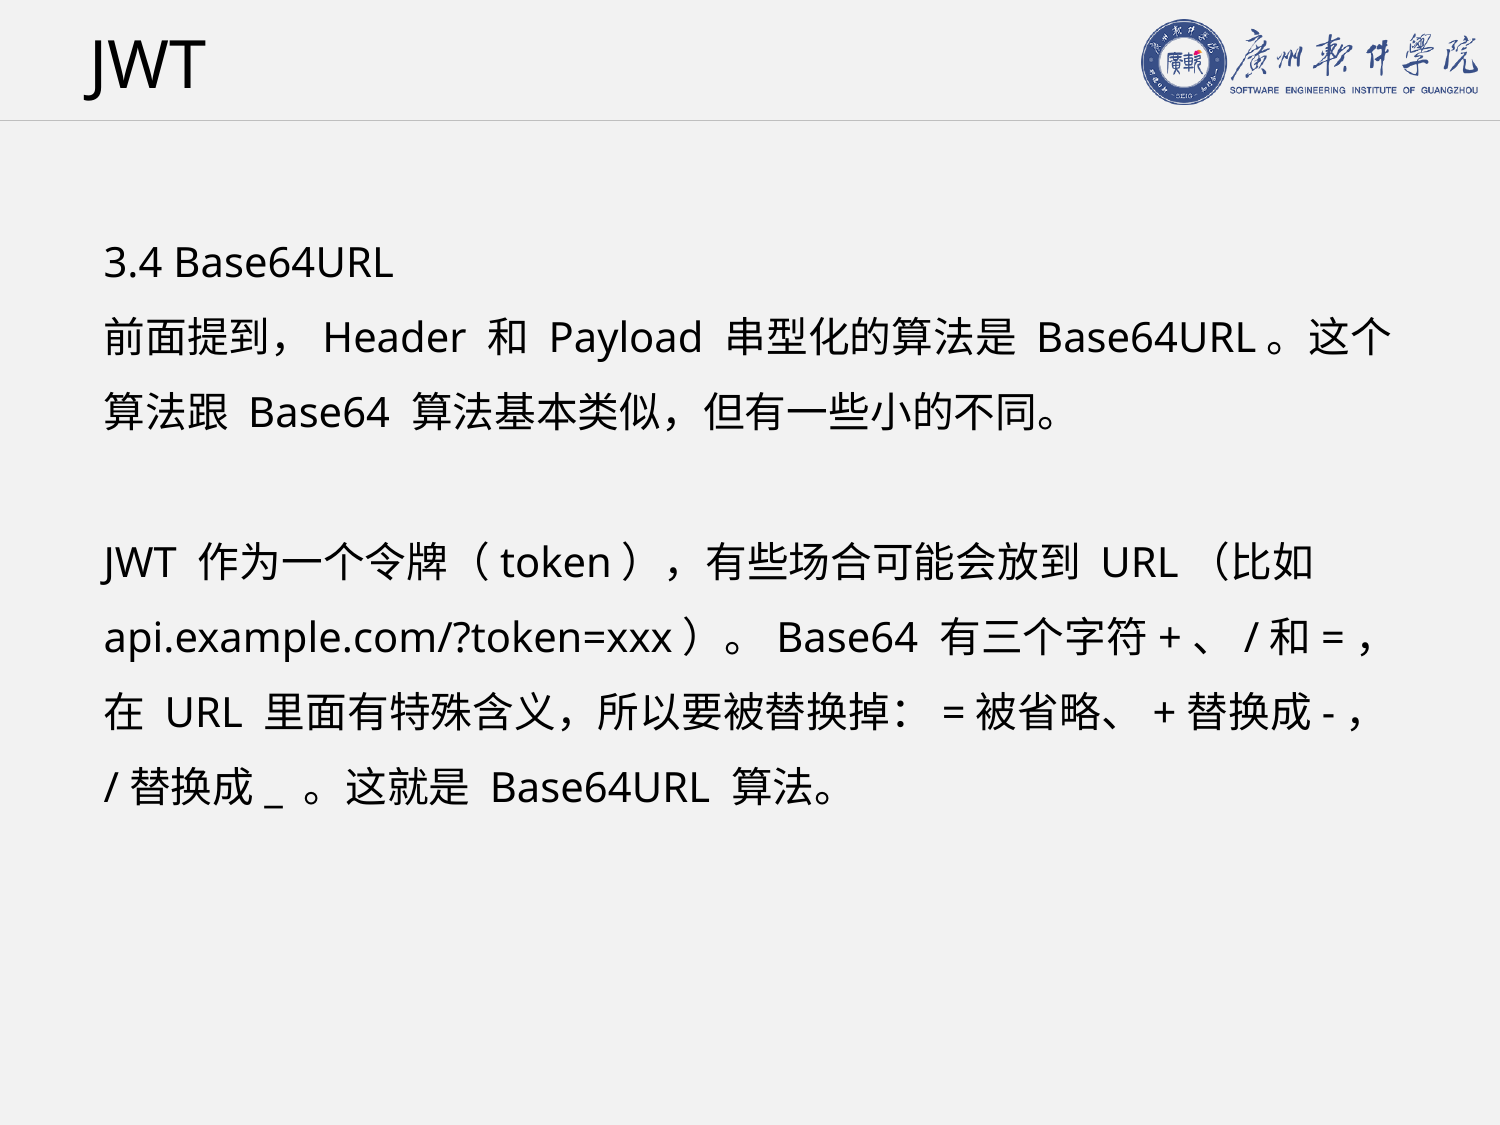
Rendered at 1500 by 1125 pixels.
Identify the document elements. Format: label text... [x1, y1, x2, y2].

title JWT [75, 23, 830, 117]
picture [1141, 19, 1478, 105]
text_box 3.4 Base64URL 前面提到，Header 和 Payload 串型化的算法是 Base64URL。这个算法跟 Base64 算法基本类似，但有一些小的不同。 JWT 作为一个令牌（token），有些场合可能会放到 URL（比如 api.example.com/?token=xxx）。Base64 有三个字符+、/和=，在 URL 里面有特殊含义，所以要被替换掉：=被省略、+替换成-，/替换成_ 。这就是 Base64URL 算法。 [88, 203, 1424, 819]
